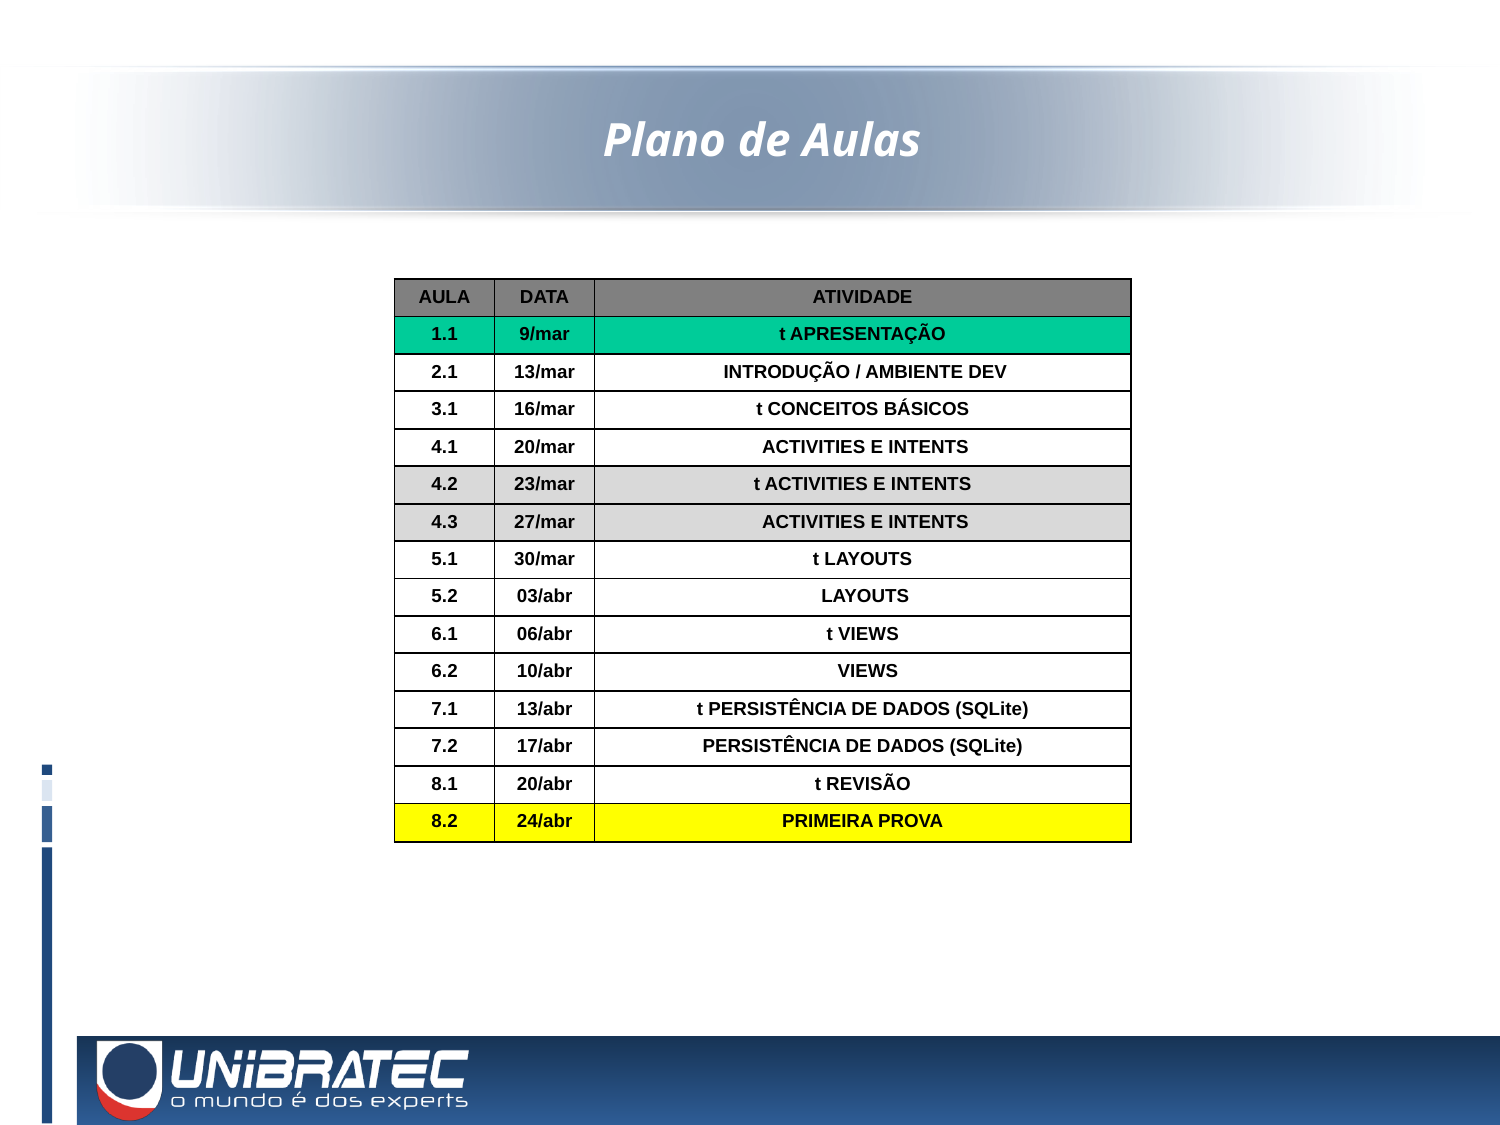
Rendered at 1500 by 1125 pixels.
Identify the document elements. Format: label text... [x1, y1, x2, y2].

table_cell 6.1 [395, 617, 494, 652]
table_cell 20/mar [495, 430, 594, 465]
table_cell 23/mar [495, 467, 594, 503]
table_cell 3.1 [395, 392, 494, 428]
table_cell 7.2 [395, 729, 494, 765]
table_cell 9/mar [495, 317, 594, 353]
picture [0, 58, 1500, 227]
table_cell t REVISÃO [595, 767, 1130, 803]
table_header ATIVIDADE [595, 280, 1130, 316]
table_cell t PERSISTÊNCIA DE DADOS (SQLite) [595, 692, 1130, 727]
table_cell t VIEWS [595, 617, 1130, 652]
table_cell PRIMEIRA PROVA [595, 804, 1130, 841]
table_cell ACTIVITIES E INTENTS [595, 505, 1130, 540]
table_cell 1.1 [395, 317, 494, 353]
table_cell 4.2 [395, 467, 494, 503]
table_cell 30/mar [495, 542, 594, 578]
table_cell INTRODUÇÃO / AMBIENTE DEV [595, 355, 1130, 390]
table_cell t CONCEITOS BÁSICOS [595, 392, 1130, 428]
table_cell 8.1 [395, 767, 494, 803]
table_cell 13/abr [495, 692, 594, 727]
table_cell 24/abr [495, 804, 594, 841]
table_cell 8.2 [395, 804, 494, 841]
table_cell 20/abr [495, 767, 594, 803]
picture [96, 1040, 469, 1121]
table_cell 17/abr [495, 729, 594, 765]
table_cell 03/abr [495, 579, 594, 615]
table_header DATA [495, 280, 594, 316]
table_cell t LAYOUTS [595, 542, 1130, 578]
table_cell 27/mar [495, 505, 594, 540]
table_cell VIEWS [595, 654, 1130, 690]
table_cell 13/mar [495, 355, 594, 390]
table_cell 5.1 [395, 542, 494, 578]
table_cell 4.3 [395, 505, 494, 540]
table_cell 2.1 [395, 355, 494, 390]
table_cell 6.2 [395, 654, 494, 690]
table_cell 5.2 [395, 579, 494, 615]
text_box Plano de Aulas [194, 102, 1331, 173]
table_cell LAYOUTS [595, 579, 1130, 615]
table_cell t ACTIVITIES E INTENTS [595, 467, 1130, 503]
table_cell 10/abr [495, 654, 594, 690]
table_cell 06/abr [495, 617, 594, 652]
table_cell PERSISTÊNCIA DE DADOS (SQLite) [595, 729, 1130, 765]
table_header AULA [395, 280, 494, 316]
table_cell 7.1 [395, 692, 494, 727]
table_cell ACTIVITIES E INTENTS [595, 430, 1130, 465]
table_cell 4.1 [395, 430, 494, 465]
table_cell 16/mar [495, 392, 594, 428]
table_cell t APRESENTAÇÃO [595, 317, 1130, 353]
